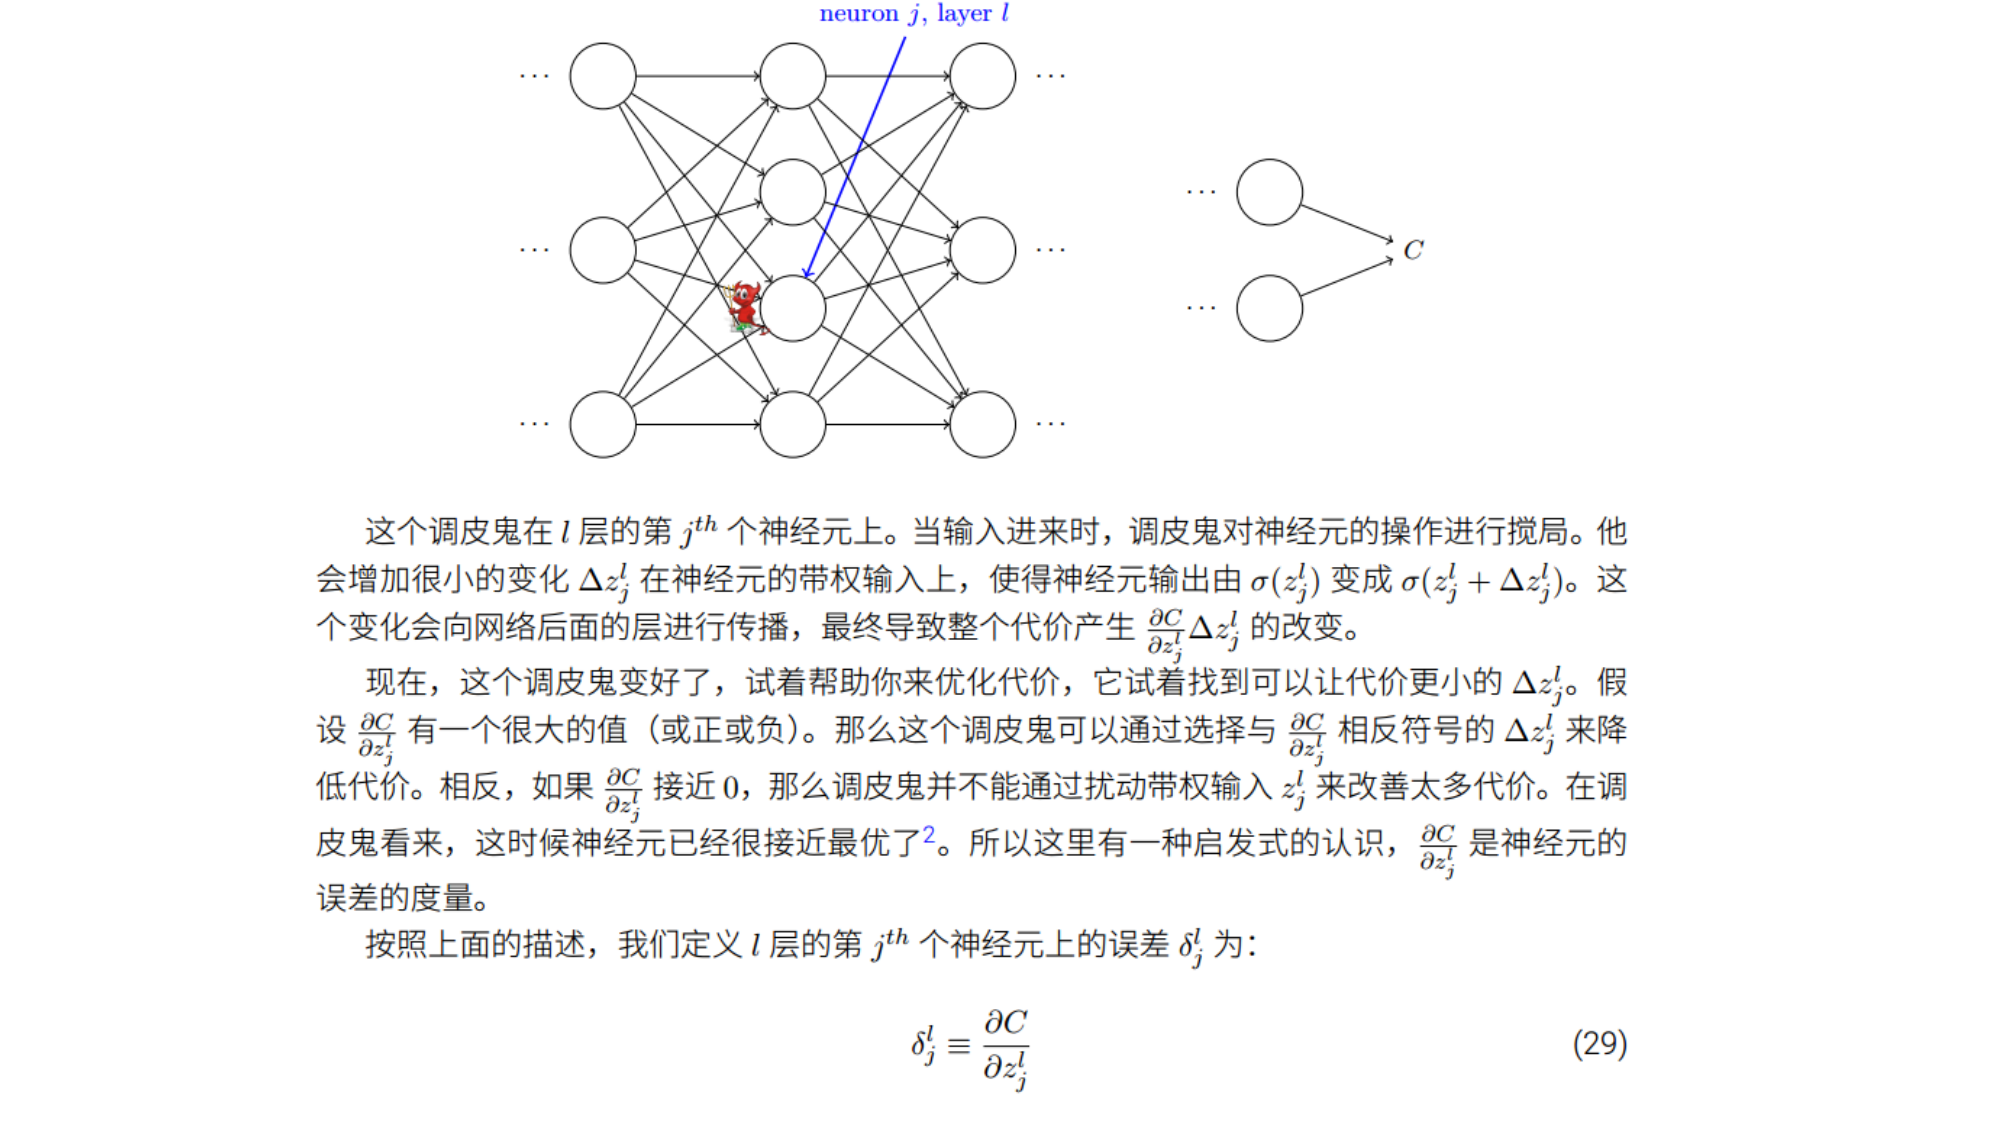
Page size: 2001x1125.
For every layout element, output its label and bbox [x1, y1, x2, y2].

picture [237, 0, 1725, 1108]
